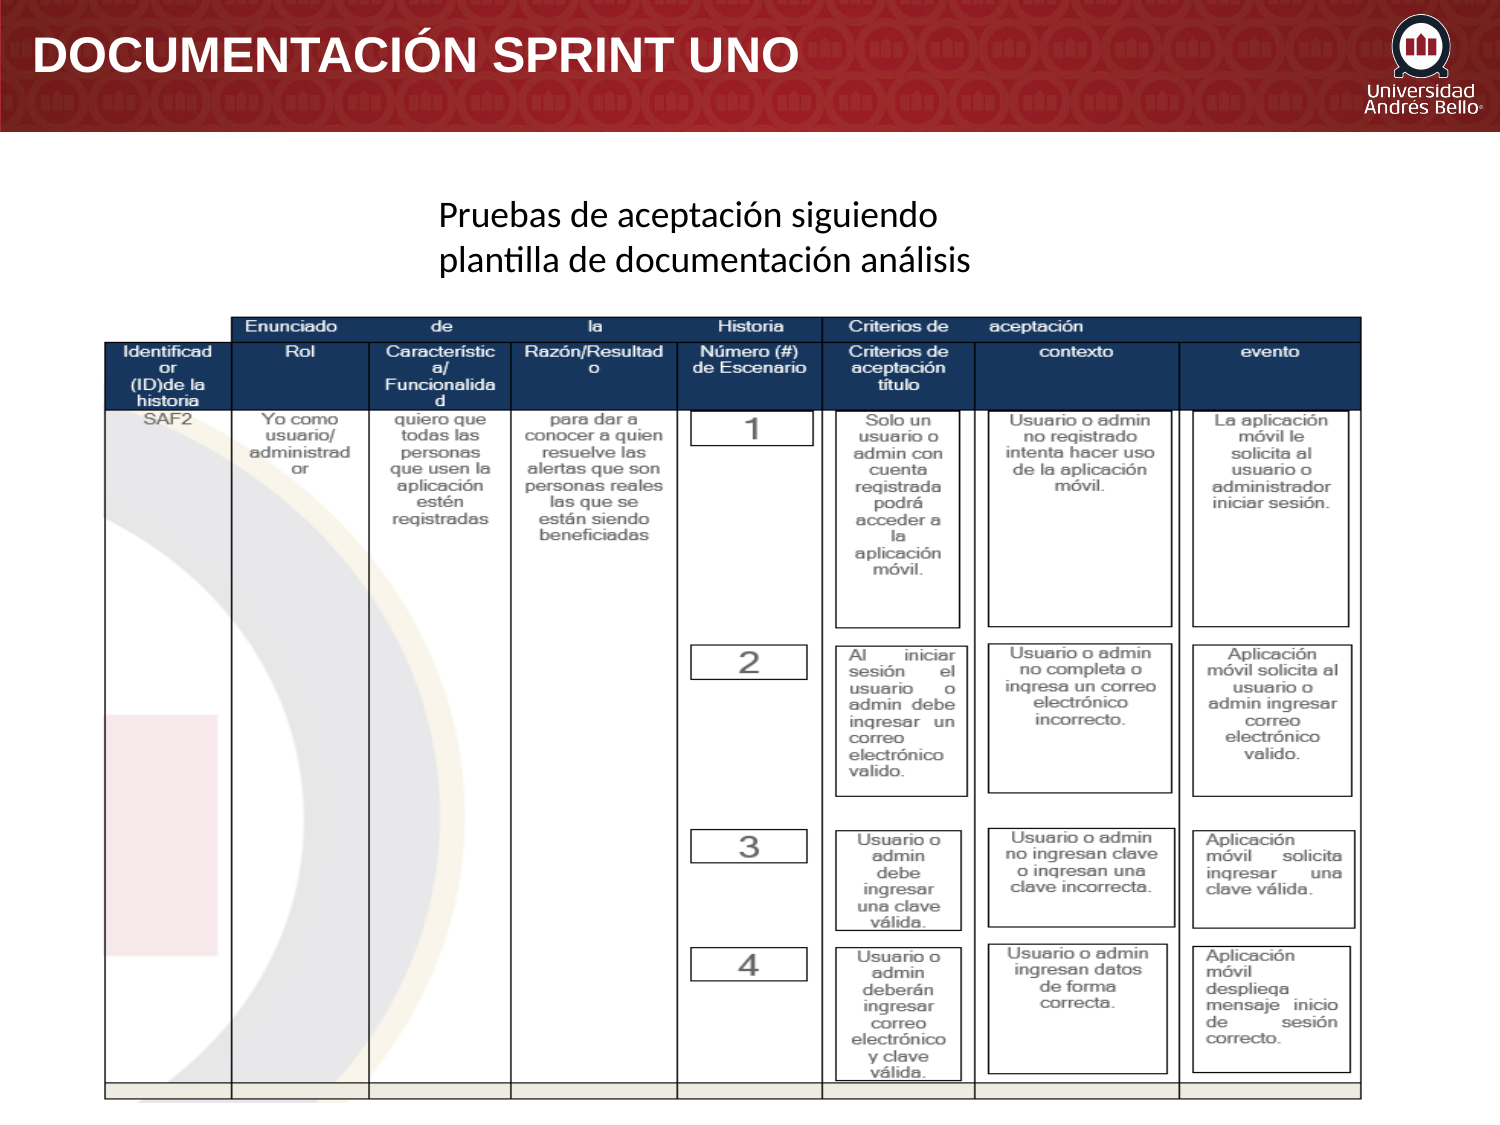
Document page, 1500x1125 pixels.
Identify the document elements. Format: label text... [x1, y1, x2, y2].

picture [103, 311, 1365, 1103]
picture [0, 0, 1500, 132]
text_box Pruebas de aceptación siguiendo plantilla de documentación análisis [423, 182, 1008, 287]
